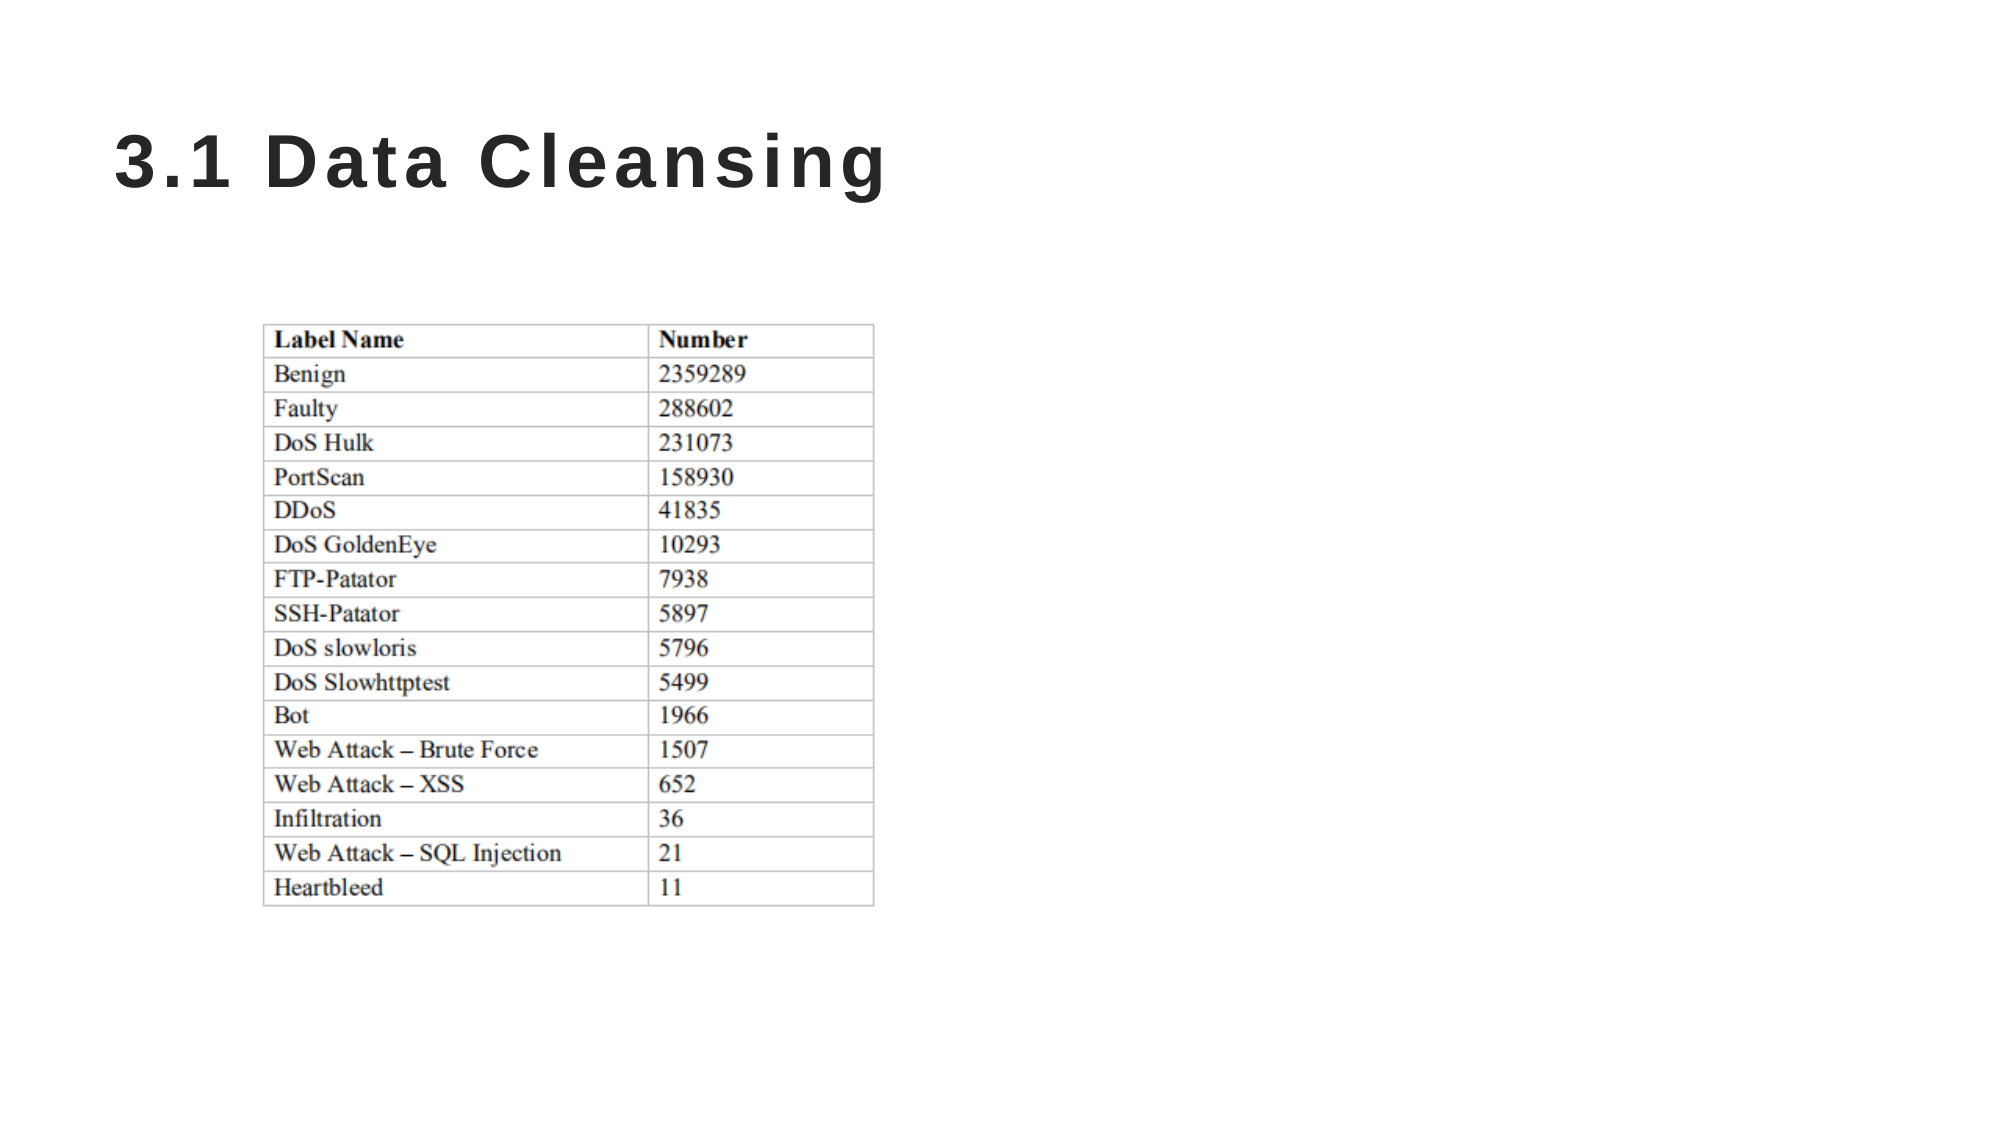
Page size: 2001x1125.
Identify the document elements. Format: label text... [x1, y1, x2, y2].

title 3.1 Data Cleansing [99, 99, 1900, 216]
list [260, 318, 881, 913]
